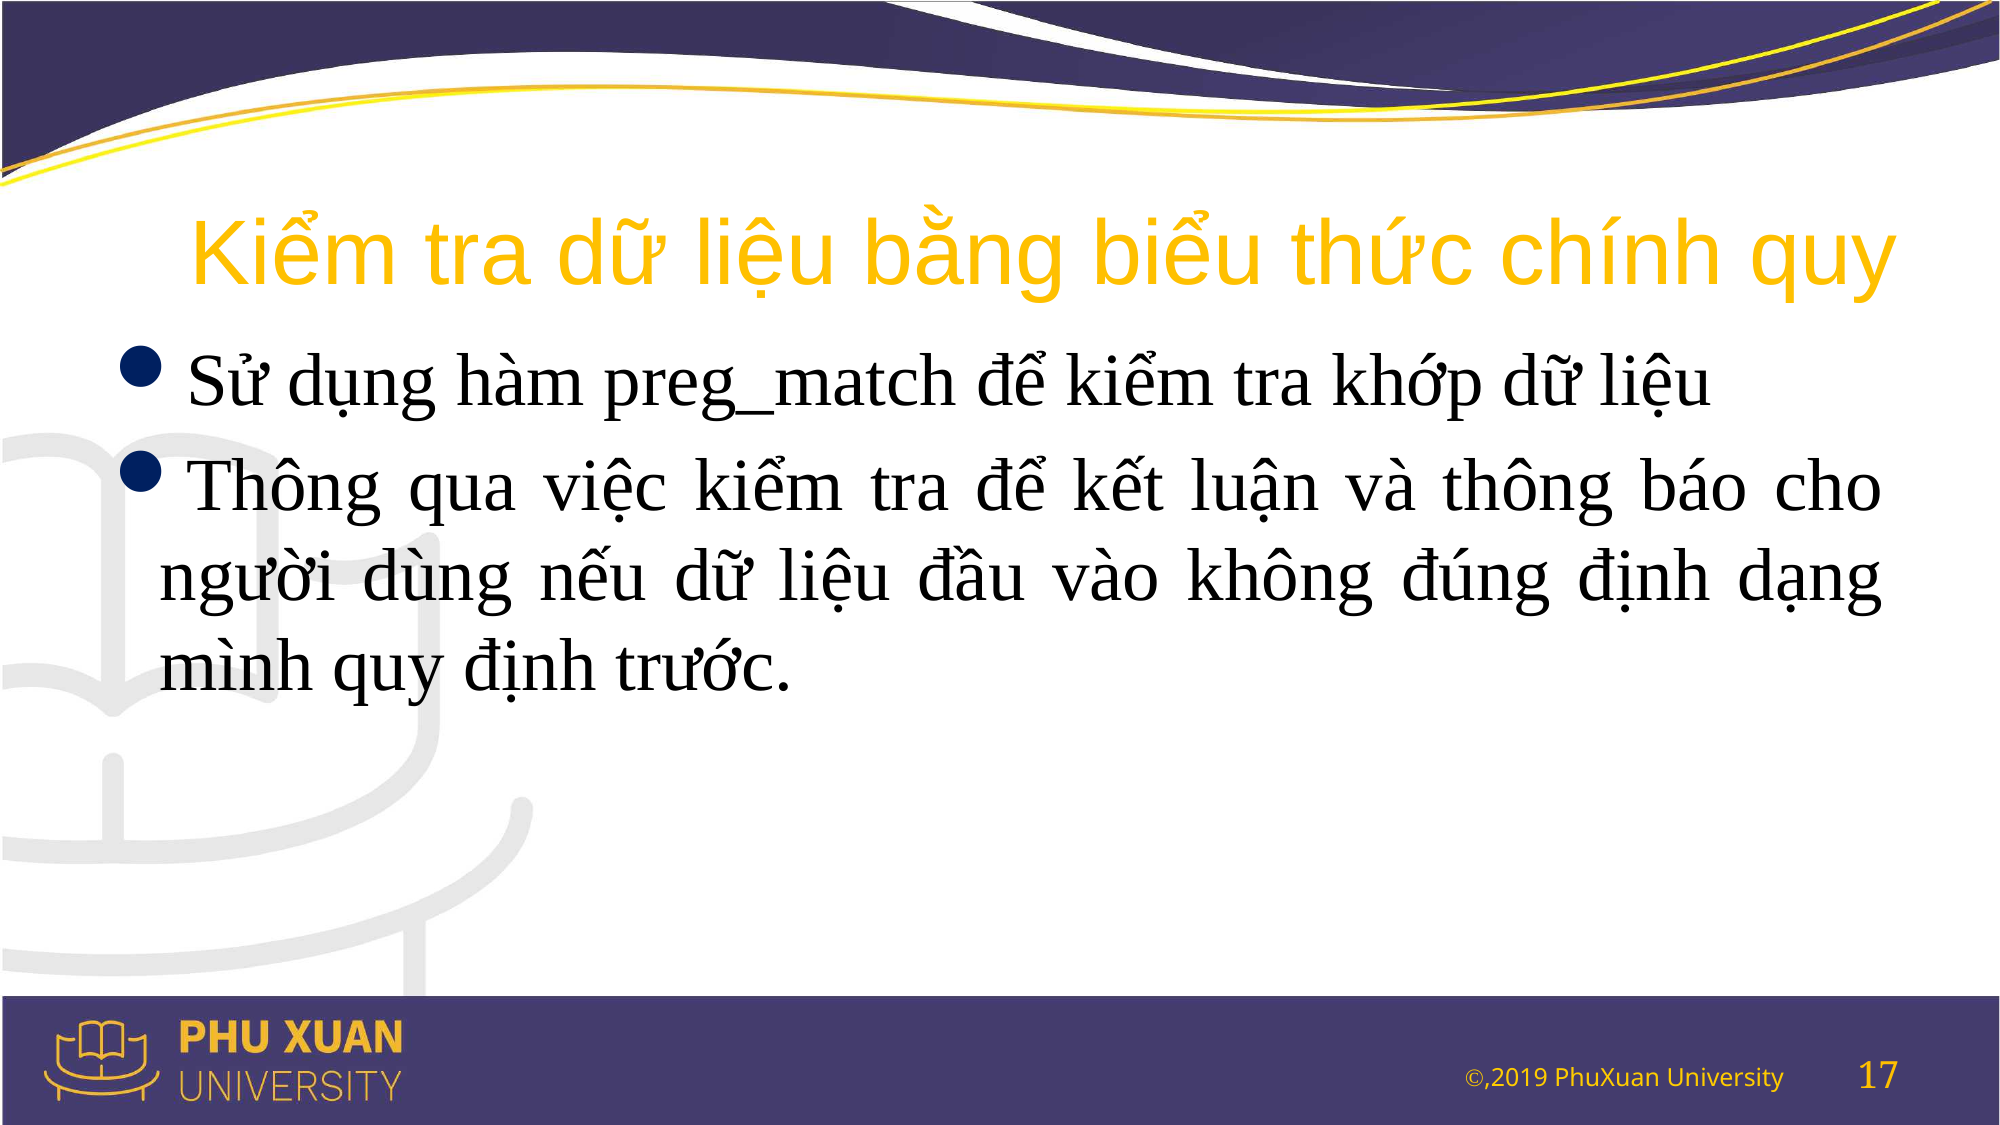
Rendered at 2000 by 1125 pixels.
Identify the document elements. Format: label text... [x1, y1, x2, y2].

title Kiểm tra dữ liệu bằng biểu thức chính quy [99, 115, 1900, 304]
slide_number 17 [1732, 1042, 1900, 1103]
list Sử dụng hàm preg_match để kiểm tra khớp dữ liệu Thông qua việc kiểm tra để kết luận và thông báo cho người dùng nếu dữ liệu đầu vào không đúng định dạng mình quy định trước. [99, 322, 1900, 1043]
picture [0, 0, 2000, 1125]
